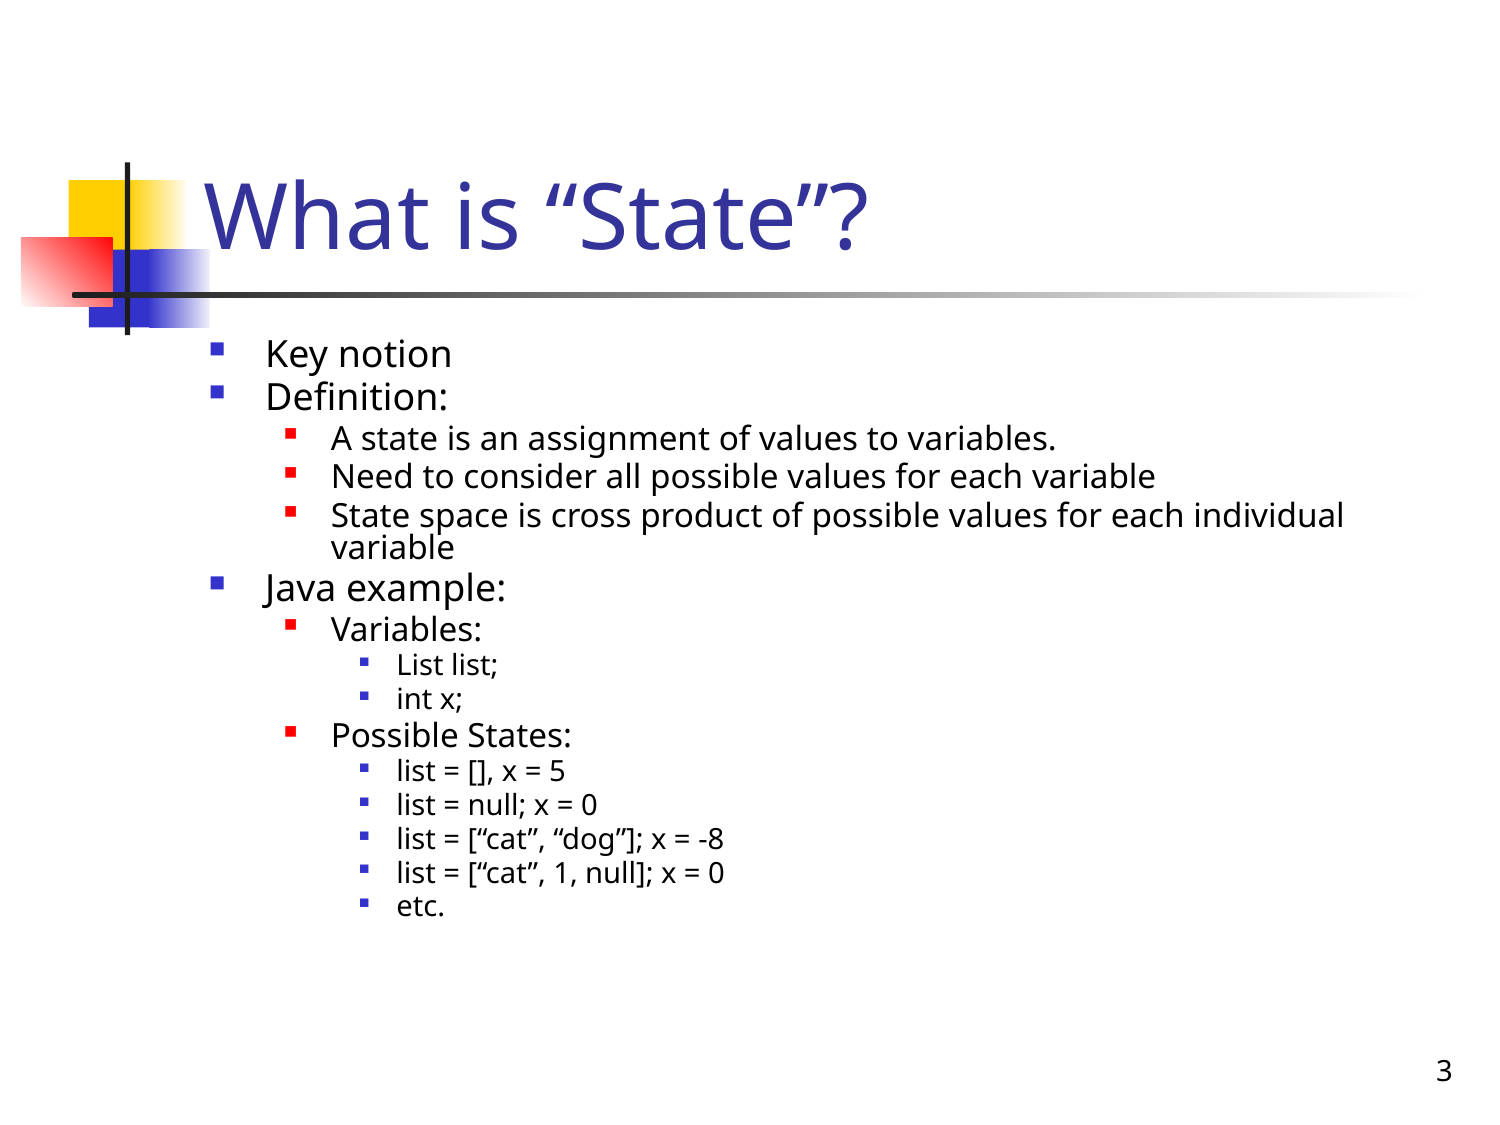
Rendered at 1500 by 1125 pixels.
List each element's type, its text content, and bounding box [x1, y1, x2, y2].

title What is “State”? [188, 35, 1468, 275]
list Key notion Definition: A state is an assignment of values to variables. Need to consider all possible values for each variable State space is cross product of possible values for each individual variable Java example: Variables: List list; int x; Possible States: list = [], x = 5 list = null; x = 0 list = [“cat”, “dog”]; x = -8 list = [“cat”, 1, null]; x = 0 etc. [193, 331, 1469, 1006]
slide_number 3 [1154, 1023, 1468, 1100]
